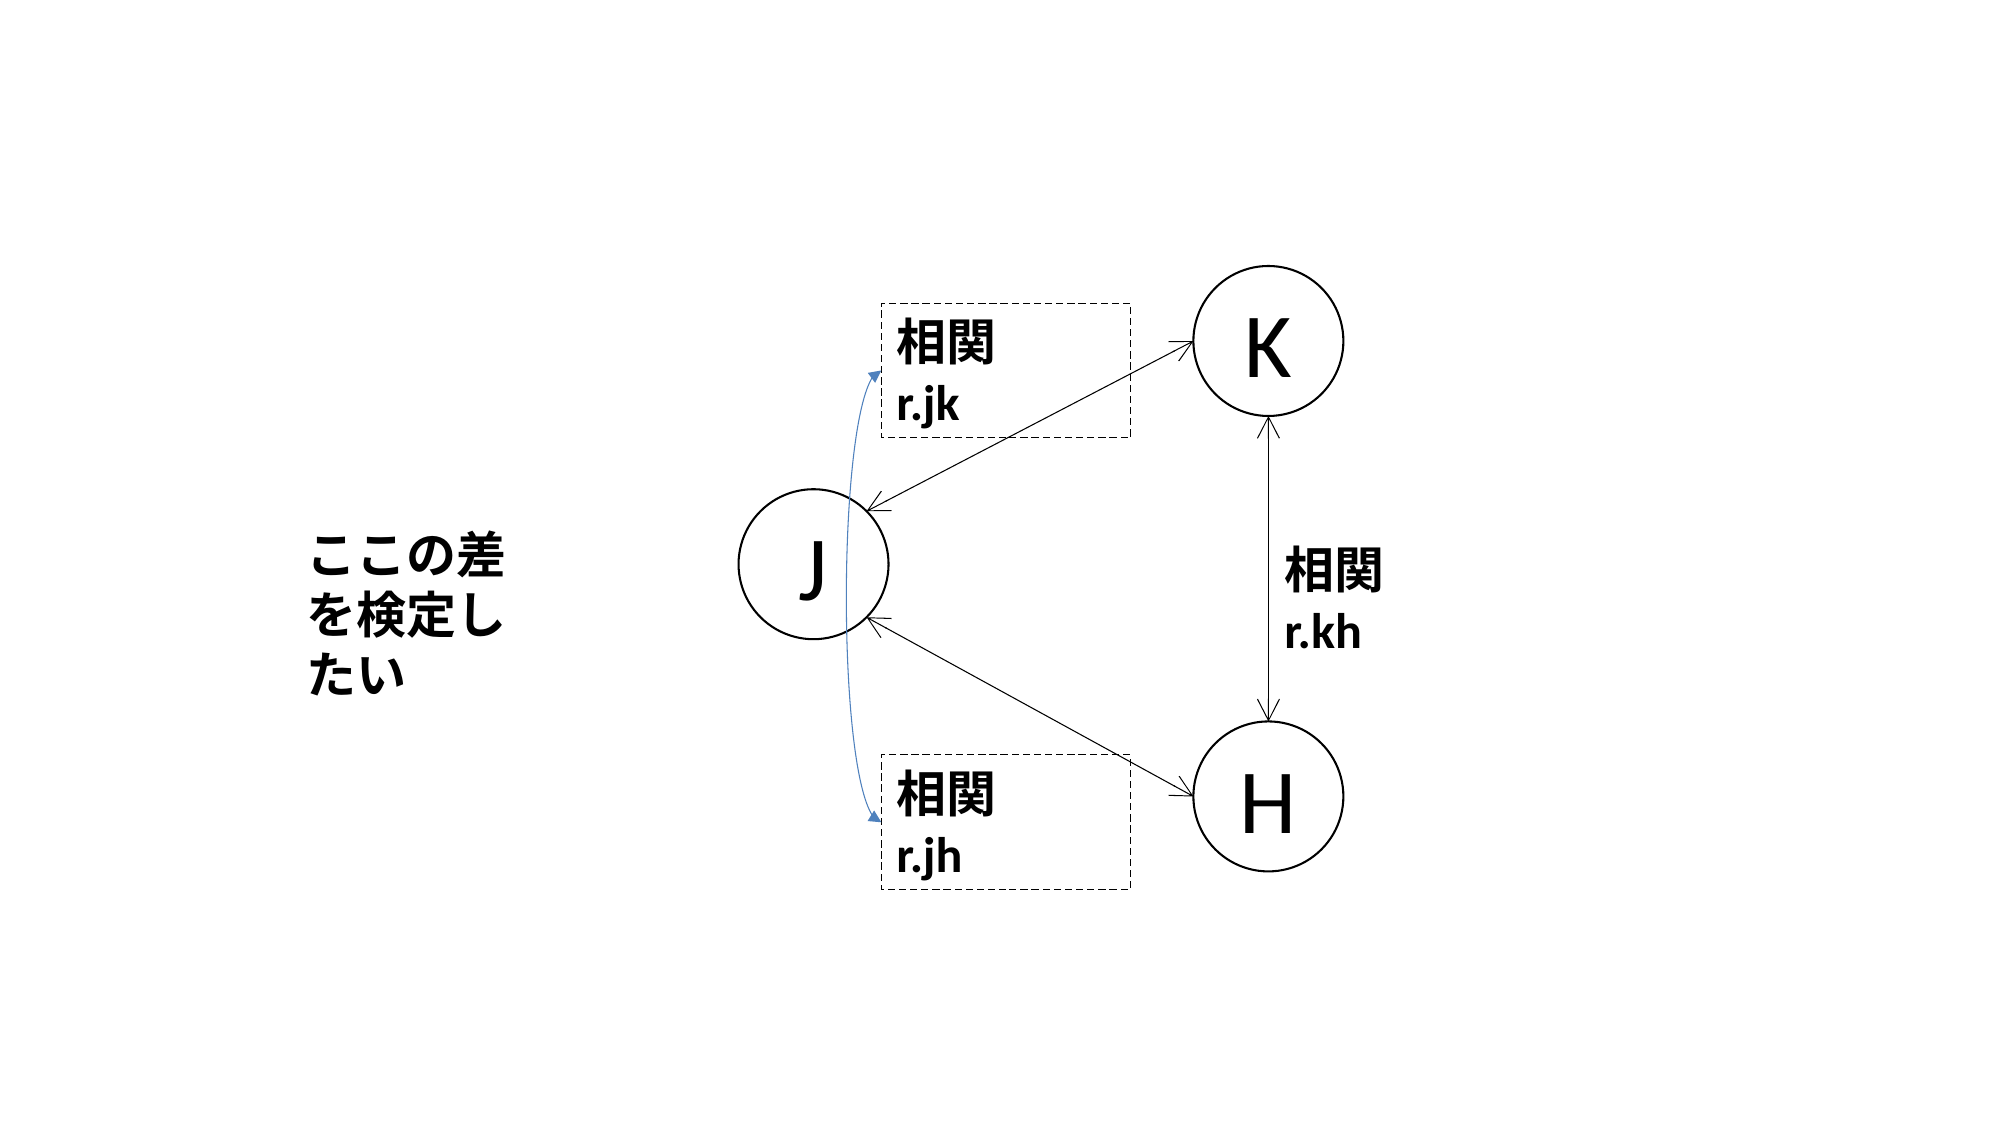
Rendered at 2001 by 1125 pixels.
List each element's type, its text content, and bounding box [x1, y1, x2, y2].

text_box ここの差を検定したい [292, 515, 572, 711]
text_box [884, 341, 1194, 512]
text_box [866, 341, 881, 512]
text_box H [1192, 720, 1345, 873]
text_box 相関 r.jk [881, 303, 1131, 341]
text_box J [884, 535, 890, 593]
text_box J [737, 488, 849, 641]
text_box J [847, 498, 881, 632]
text_box K [1192, 264, 1345, 417]
text_box 相関 r.jh [881, 797, 1131, 890]
text_box 相関 r.kh [1269, 530, 1519, 666]
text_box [866, 617, 1194, 797]
